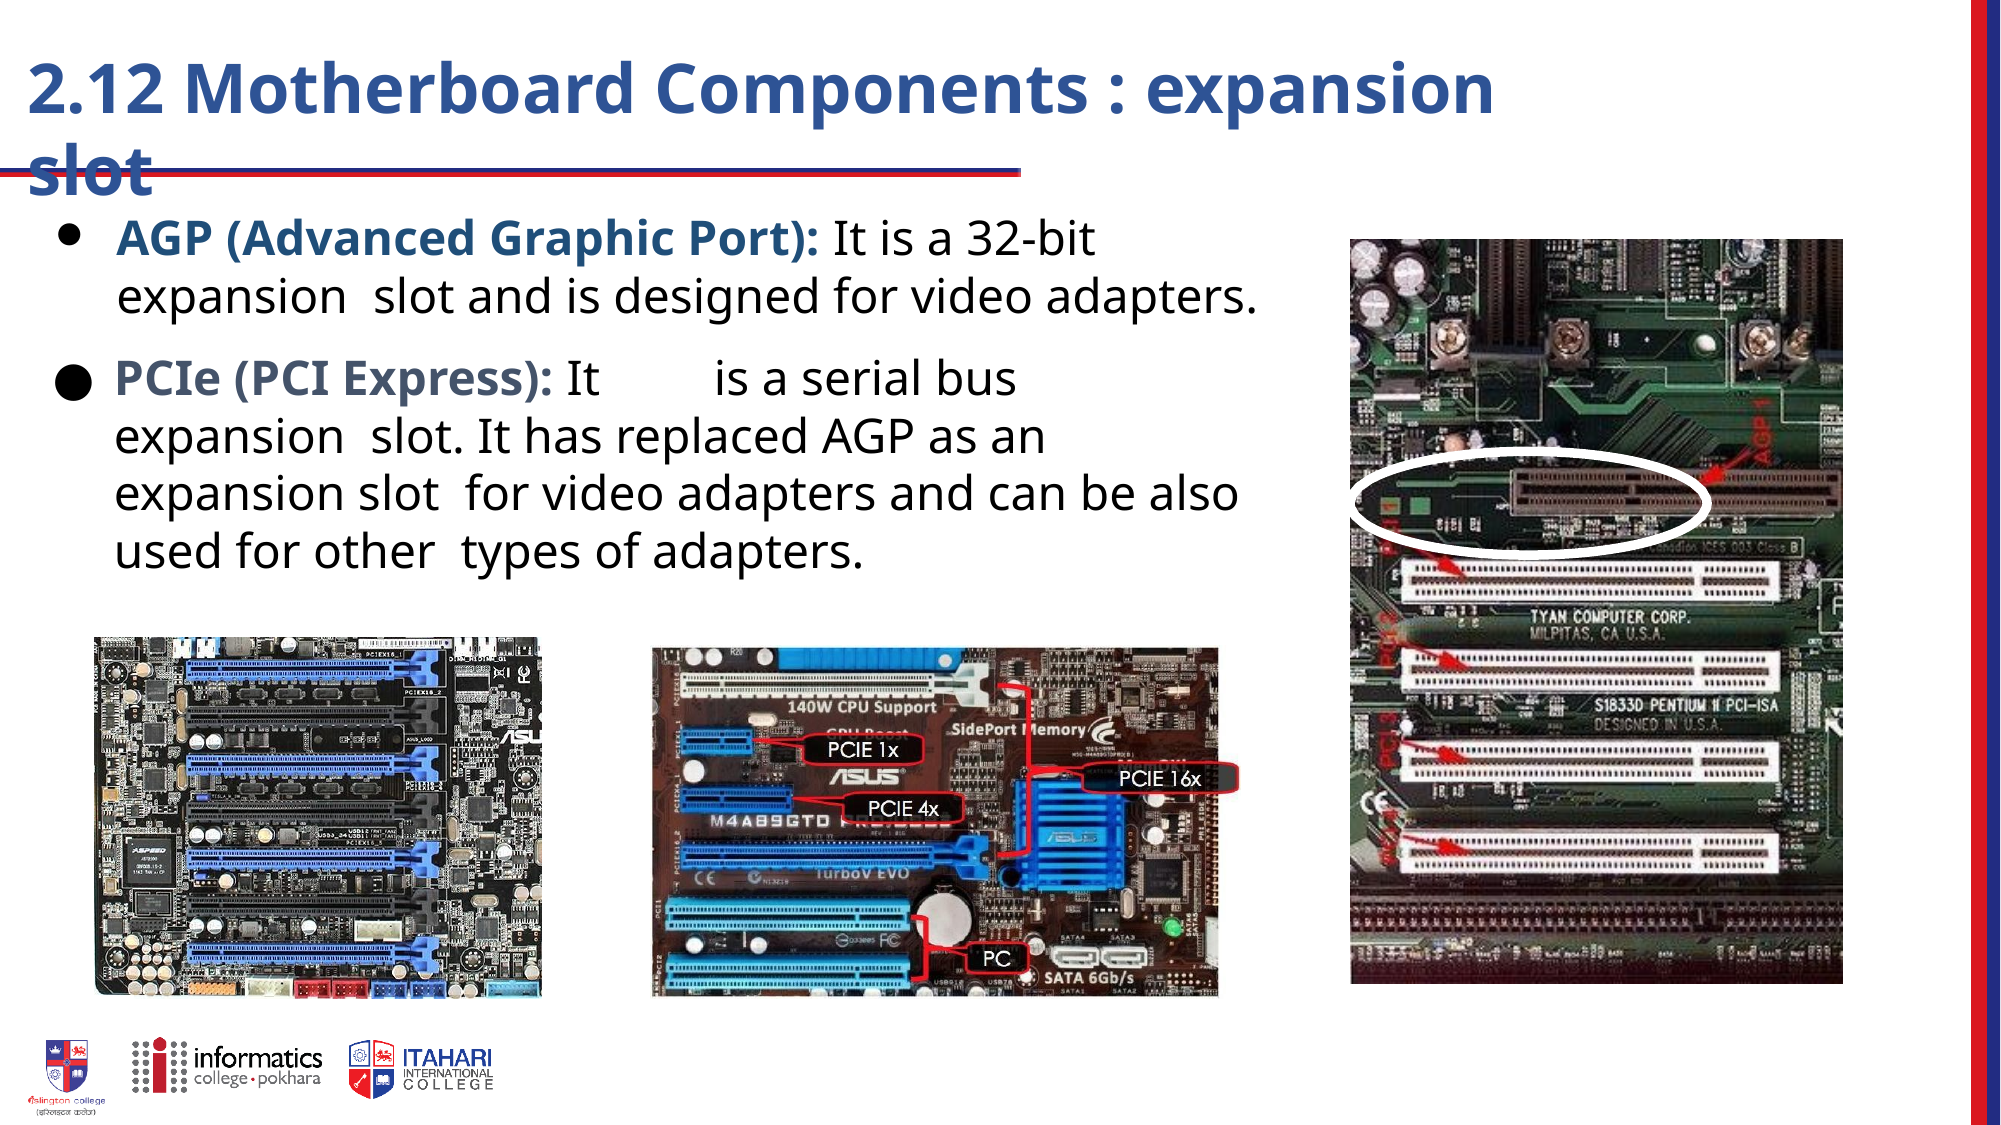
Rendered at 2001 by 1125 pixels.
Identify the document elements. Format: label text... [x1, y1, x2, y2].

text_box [1349, 239, 1843, 984]
title 2.12 Motherboard Components : expansion slot [25, 42, 1625, 233]
text_box AGP (Advanced Graphic Port): It is a 32-bit expansion slot and is designed for video adapters. PCIe (PCI Express): It is a serial bus expansion slot. It has replaced AGP as an expansion slot for video adapters and can be also used for other types of adapters. [50, 205, 1310, 578]
picture [0, 0, 1971, 1125]
